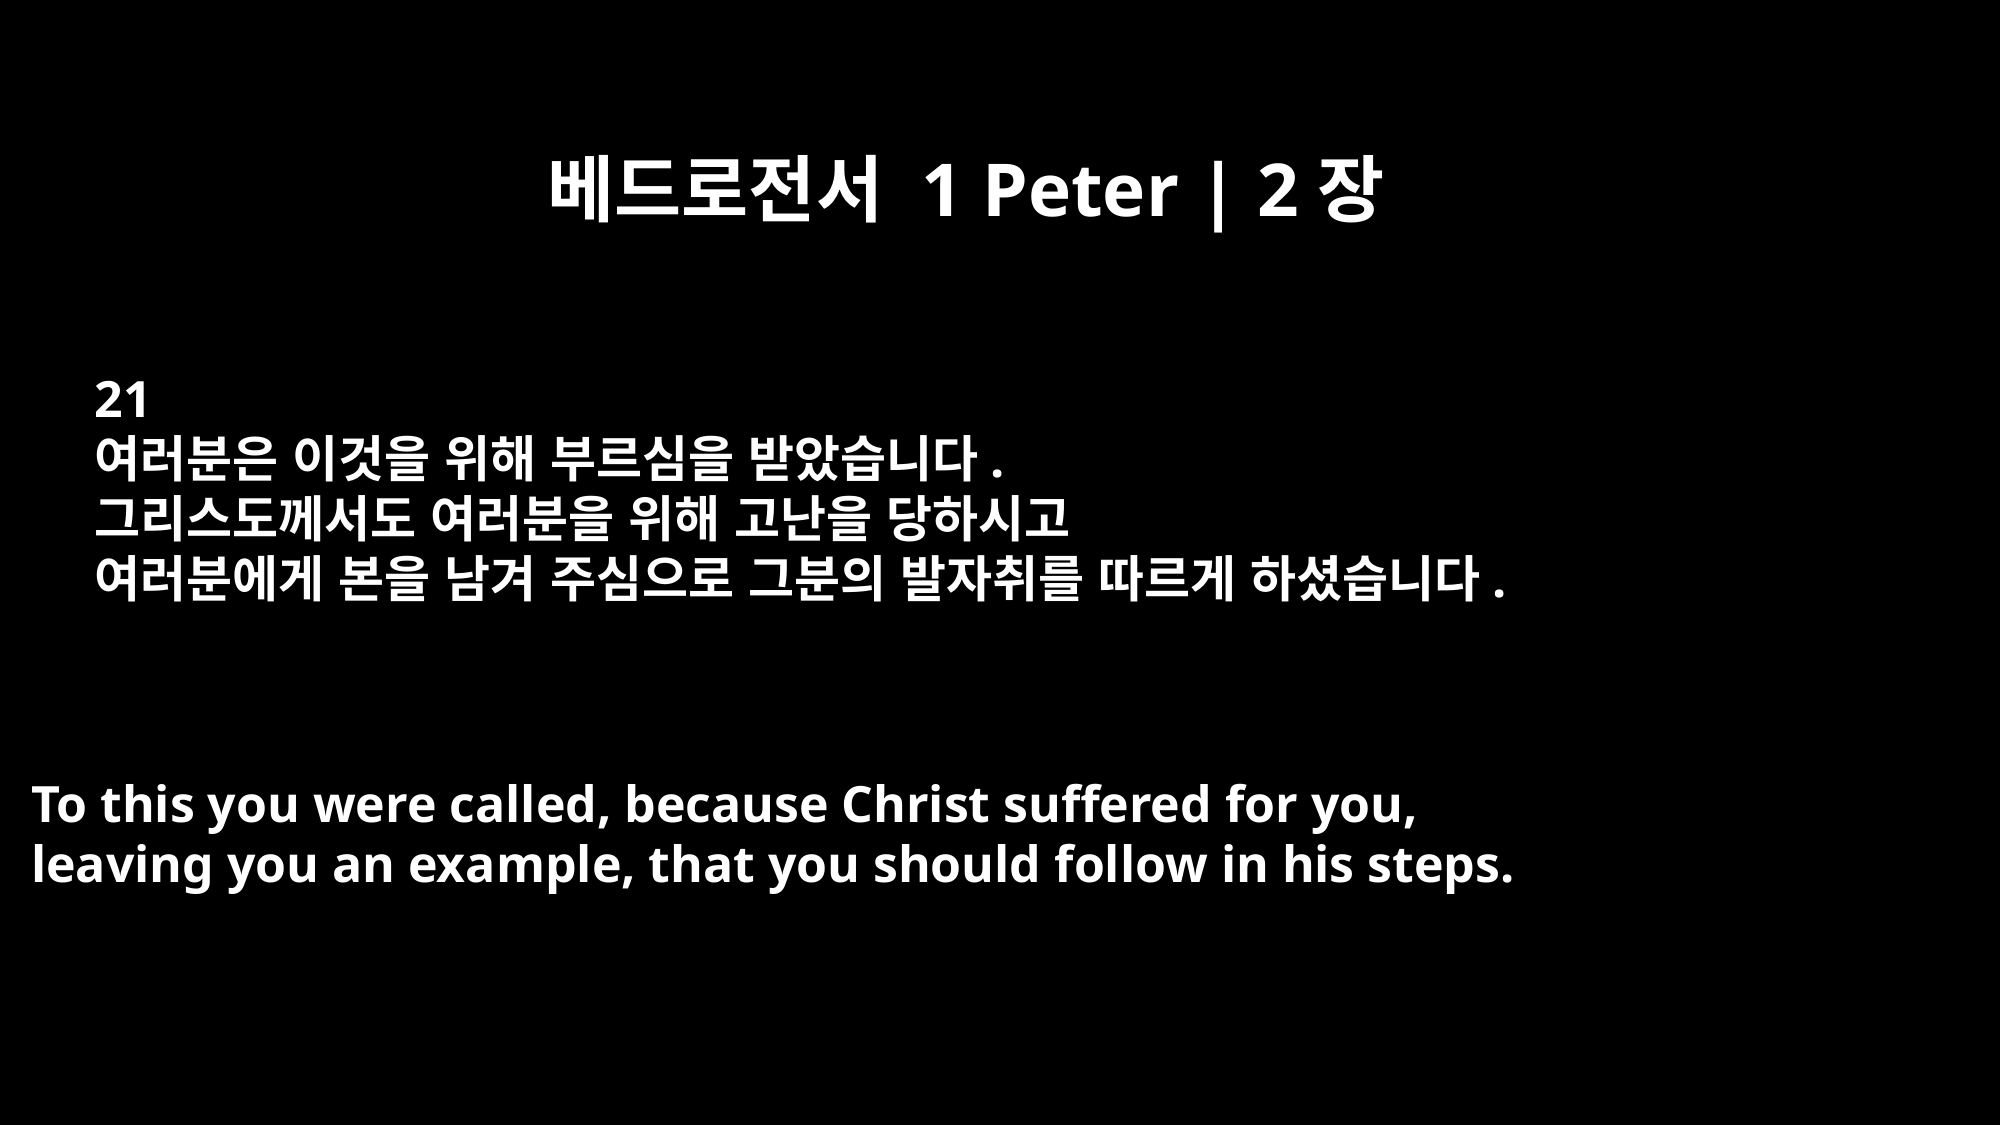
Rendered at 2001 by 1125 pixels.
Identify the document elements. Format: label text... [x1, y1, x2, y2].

text_box To this you were called, because Christ suffered for you, leaving you an example, that you should follow in his steps. [16, 764, 1530, 900]
text_box 21 여러분은 이것을 위해 부르심을 받았습니다. 그리스도께서도 여러분을 위해 고난을 당하시고 여러분에게 본을 남겨 주심으로 그분의 발자취를 따르게 하셨습니다. [80, 359, 1523, 615]
text_box 베드로전서 1 Peter | 2장 [532, 136, 1400, 239]
